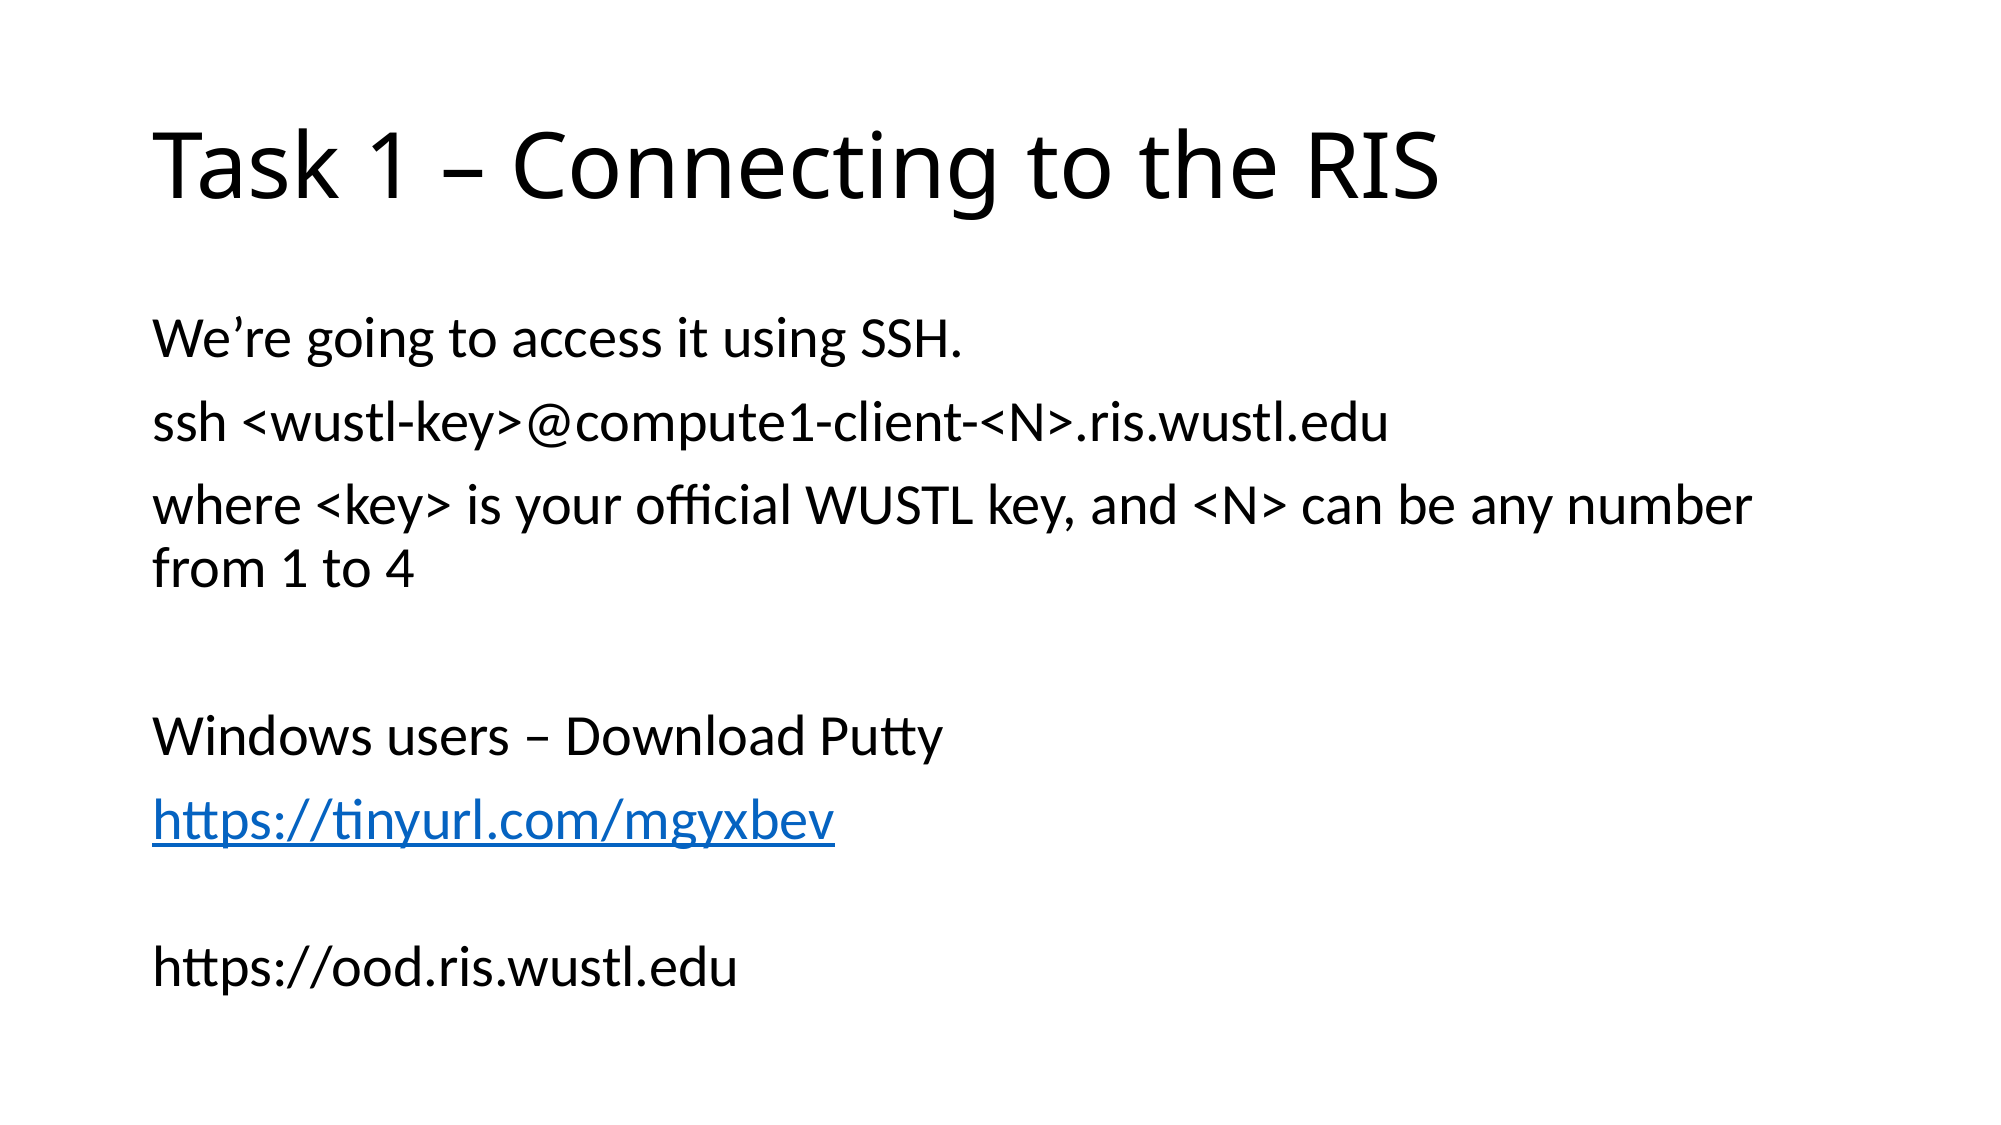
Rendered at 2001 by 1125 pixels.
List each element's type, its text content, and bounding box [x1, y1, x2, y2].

title Task 1 – Connecting to the RIS [137, 59, 1863, 278]
list We’re going to access it using SSH. ssh <wustl-key>@compute1-client-<N>.ris.wustl.edu where <key> is your official WUSTL key, and <N> can be any number from 1 to 4 Windows users – Download Putty https://tinyurl.com/mgyxbev https://ood.ris.wustl.edu [137, 299, 1863, 1014]
